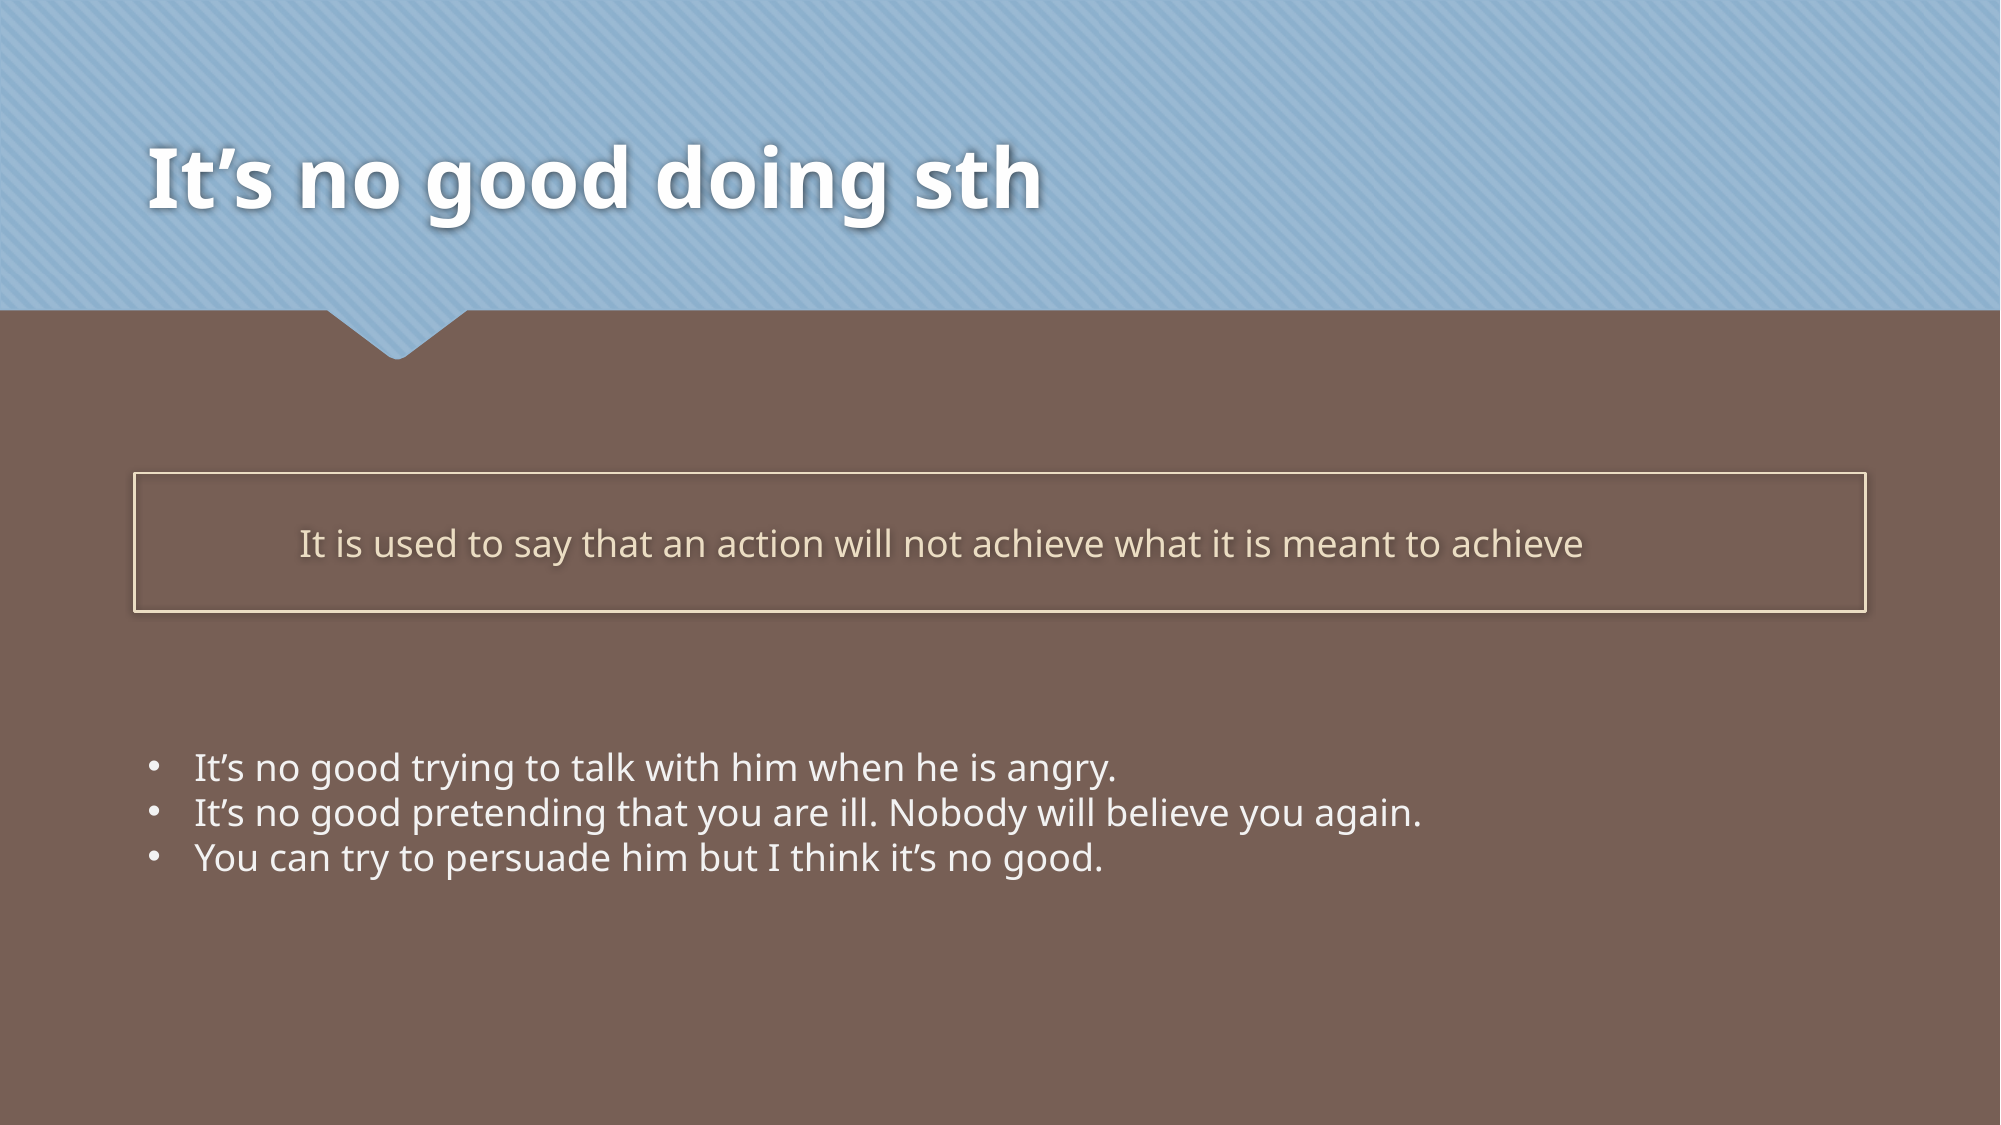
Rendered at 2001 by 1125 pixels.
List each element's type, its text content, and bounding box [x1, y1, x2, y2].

title It’s no good doing sth [132, 73, 1868, 233]
list It is used to say that an action will not achieve what it is meant to achieve [133, 472, 1867, 613]
text_box It’s no good trying to talk with him when he is angry. It’s no good pretending that you are ill. Nobody will believe you again. You can try to persuade him but I think it’s no good. [132, 736, 1787, 886]
